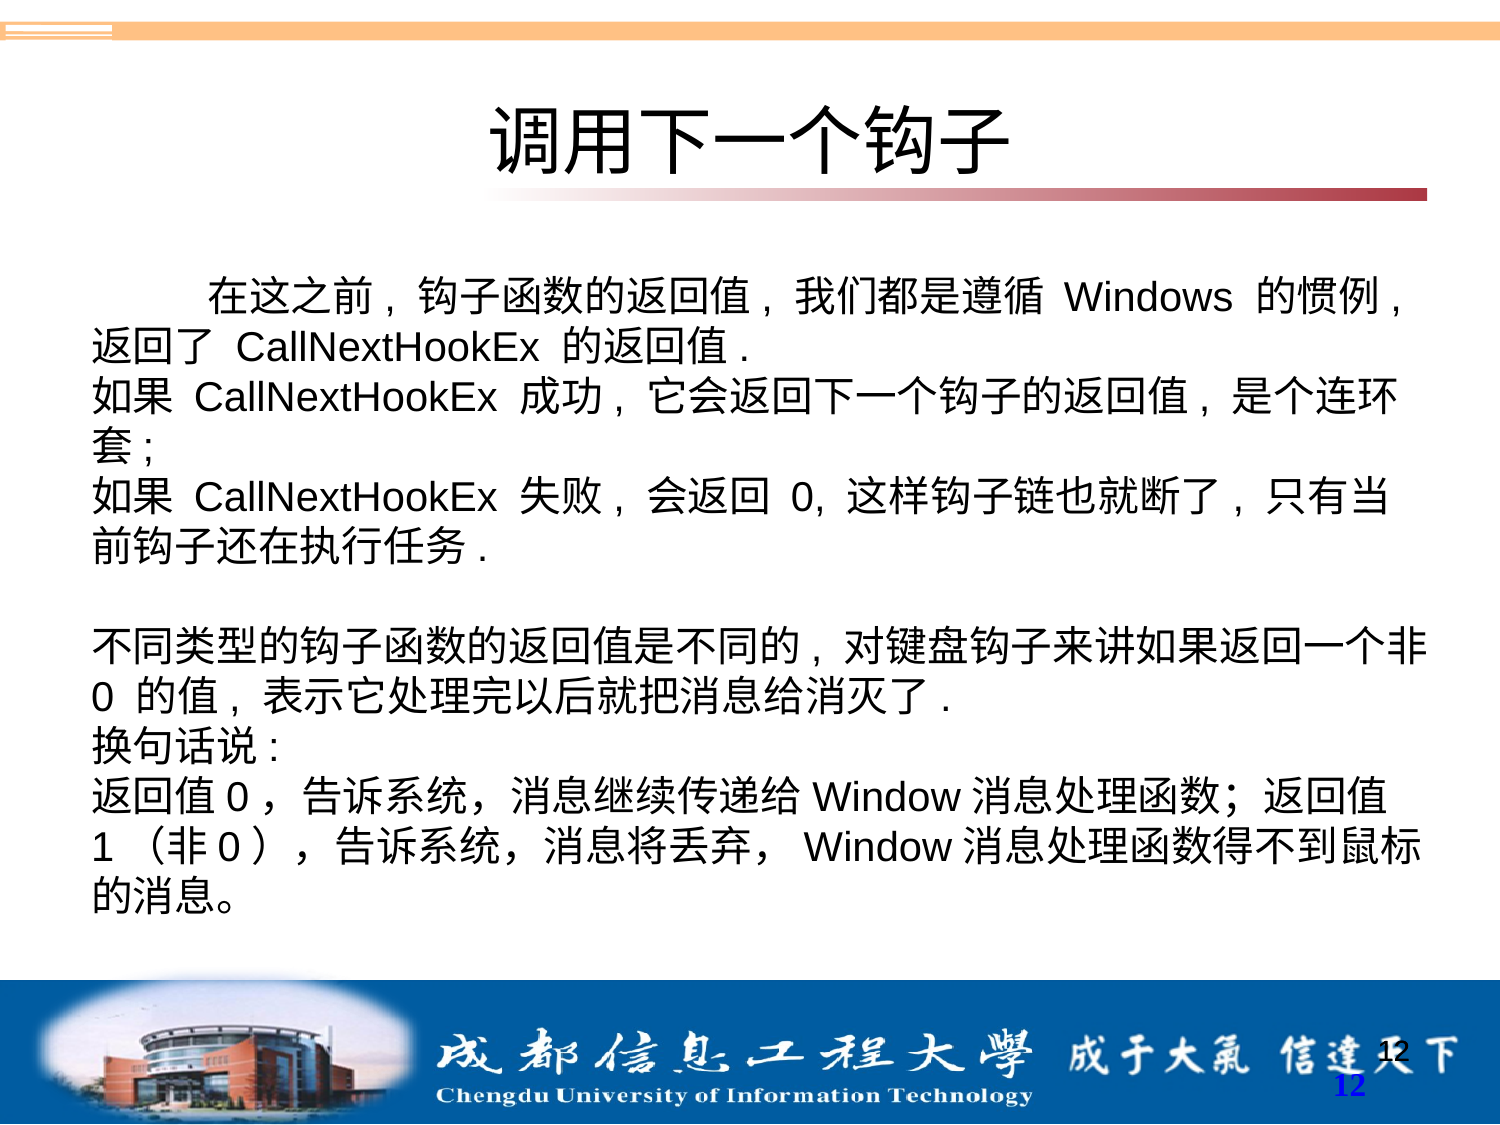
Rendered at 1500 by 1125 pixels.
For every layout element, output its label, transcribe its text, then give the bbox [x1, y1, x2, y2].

title 调用下一个钩子 [75, 45, 1425, 233]
list 在这之前, 钩子函数的返回值, 我们都是遵循 Windows 的惯例, 返回了 CallNextHookEx 的返回值. 如果 CallNextHookEx 成功, 它会返回下一个钩子的返回值, 是个连环套; 如果 CallNextHookEx 失败, 会返回 0, 这样钩子链也就断了, 只有当前钩子还在执行任务. 不同类型的钩子函数的返回值是不同的, 对键盘钩子来讲如果返回一个非 0 的值, 表示它处理完以后就把消息给消灭了. 换句话说: 返回值0，告诉系统，消息继续传递给Window消息处理函数；返回值1（非0），告诉系统，消息将丢弃，Window消息处理函数得不到鼠标的消息。 [75, 262, 1447, 1005]
picture [0, 957, 1500, 1125]
slide_number 12 [1074, 1024, 1425, 1103]
